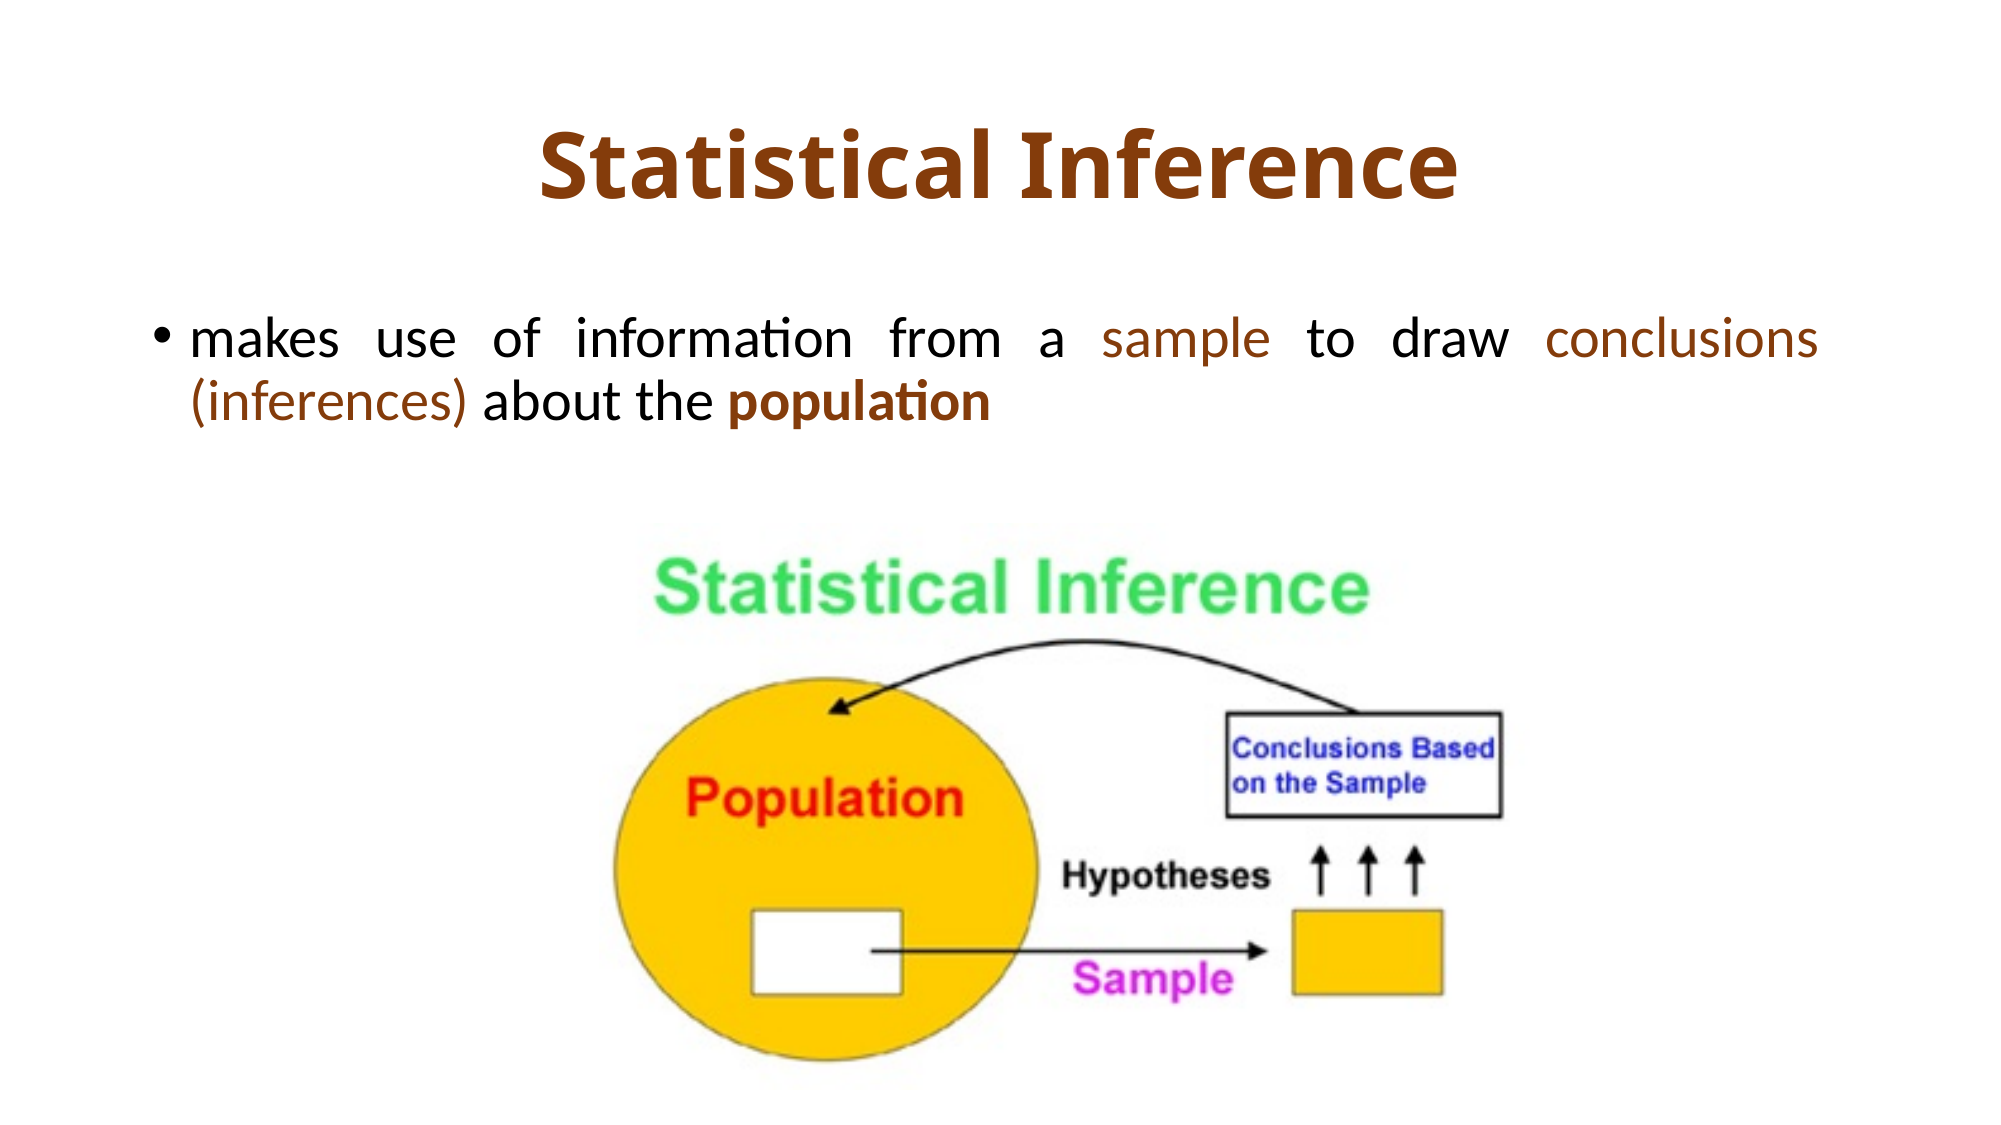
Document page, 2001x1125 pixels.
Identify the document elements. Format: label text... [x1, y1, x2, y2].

list makes use of information from a sample to draw conclusions (inferences) about the population [137, 299, 1834, 1014]
picture [599, 523, 1540, 1090]
title Statistical Inference [137, 59, 1863, 278]
